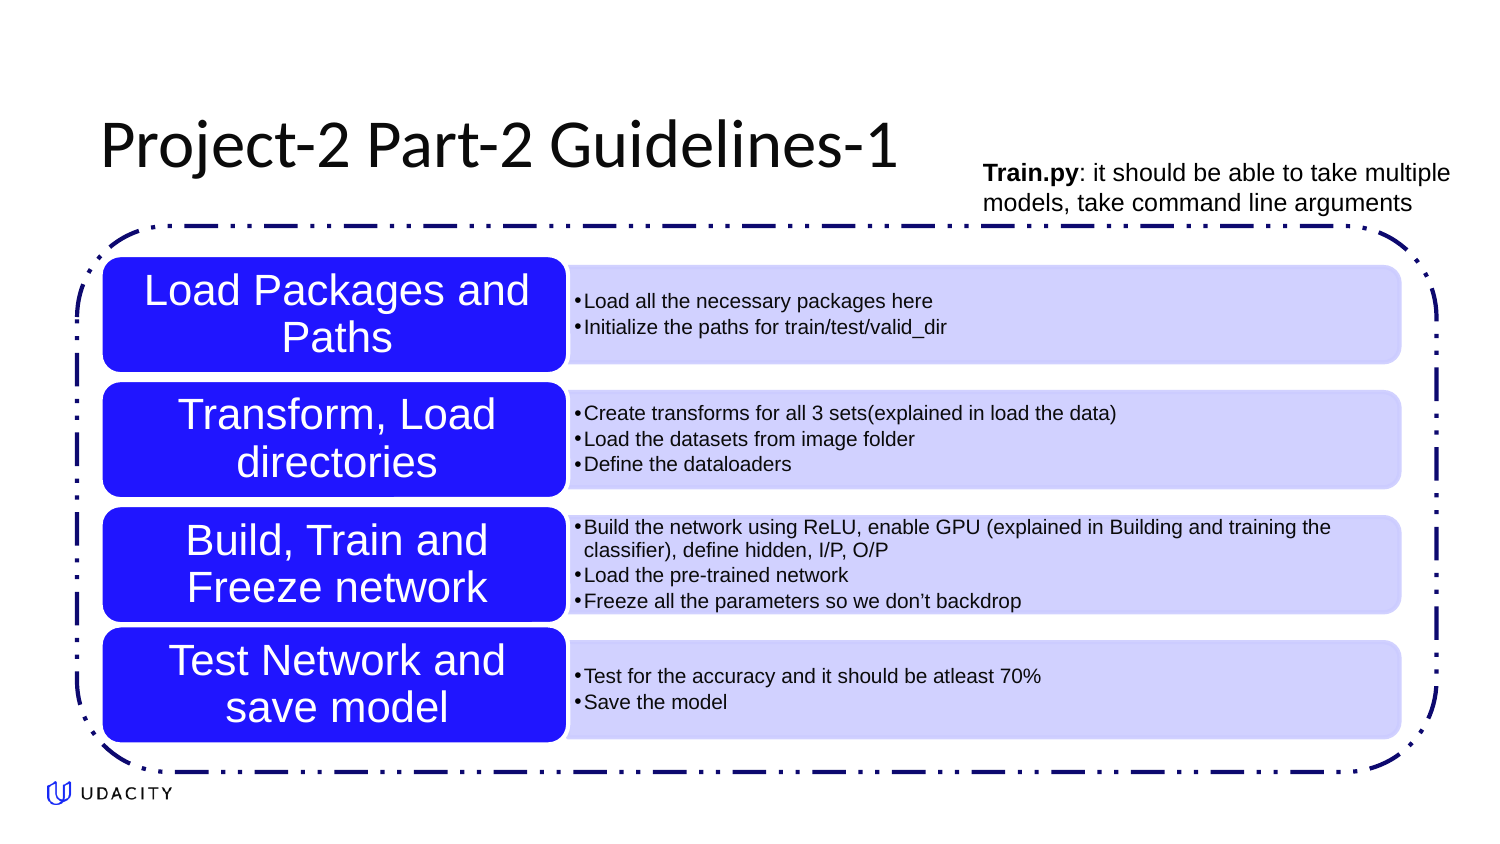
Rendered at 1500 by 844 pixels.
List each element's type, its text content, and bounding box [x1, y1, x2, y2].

title Project-2 Part-2 Guidelines-1 [100, 99, 1400, 206]
text_box [103, 223, 1439, 750]
text_box [115, 757, 1399, 775]
text_box [74, 262, 95, 736]
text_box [100, 254, 1400, 750]
picture [47, 781, 172, 805]
text_box Train.py: it should be able to take multiple models, take command line arguments [968, 149, 1488, 224]
